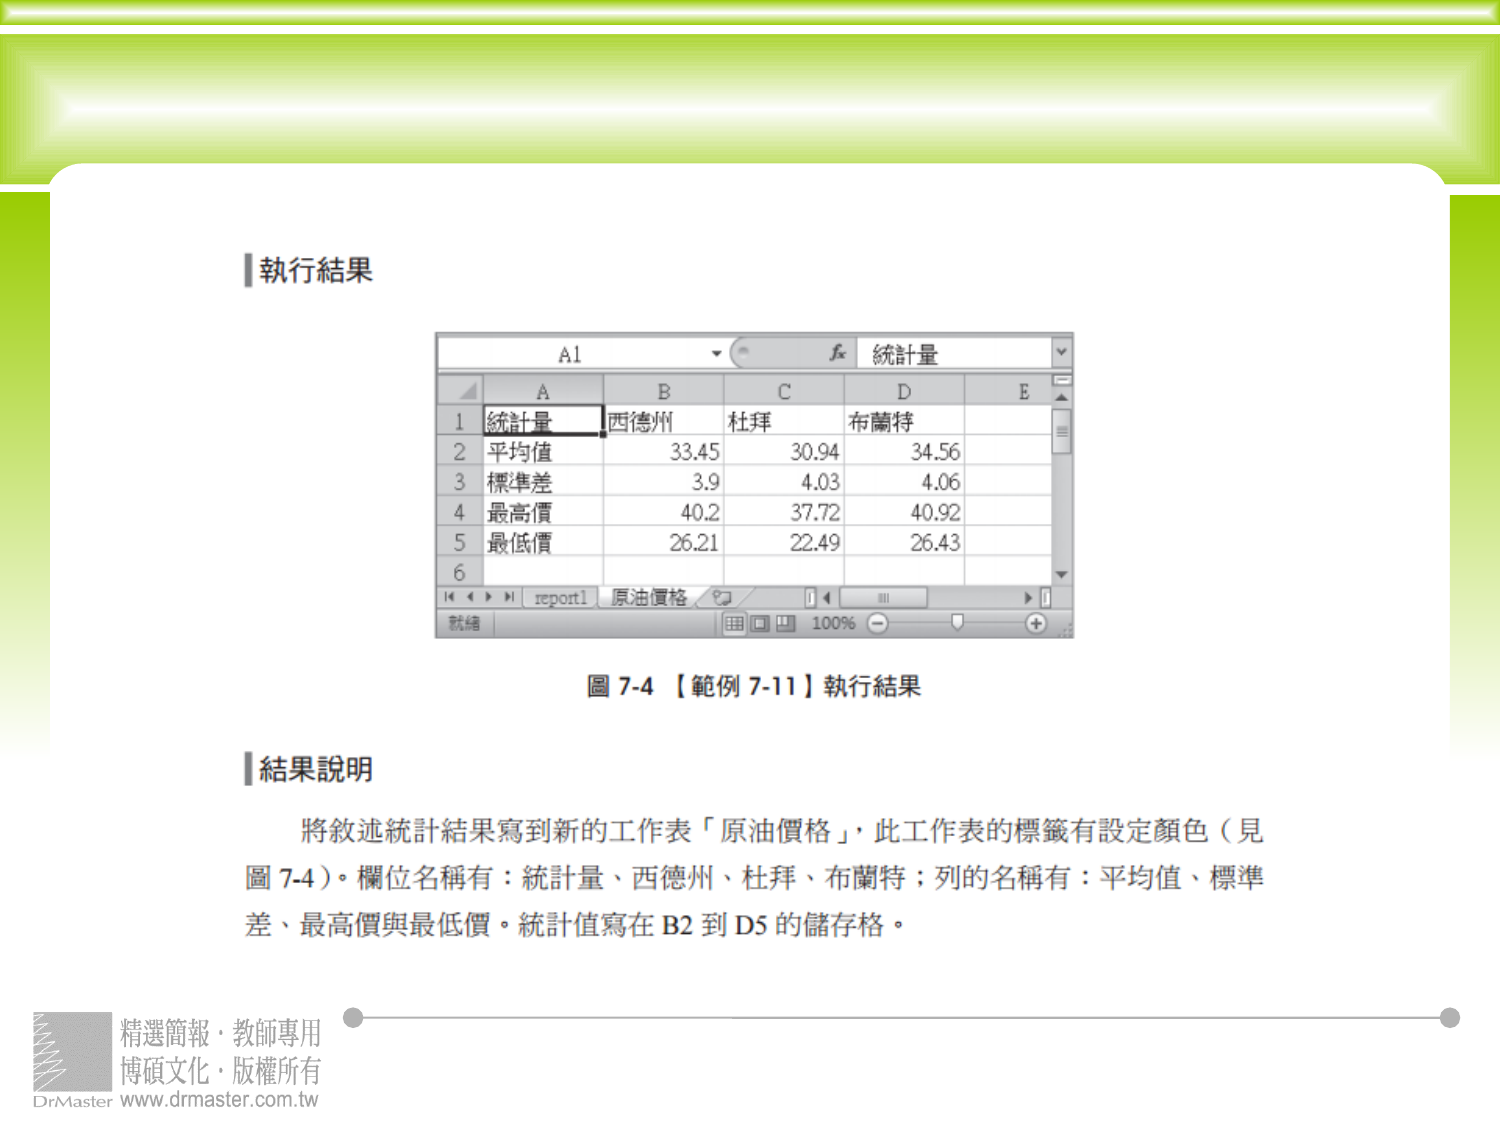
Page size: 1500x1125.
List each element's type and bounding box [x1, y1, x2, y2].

list [213, 243, 1287, 970]
picture [33, 1012, 322, 1110]
